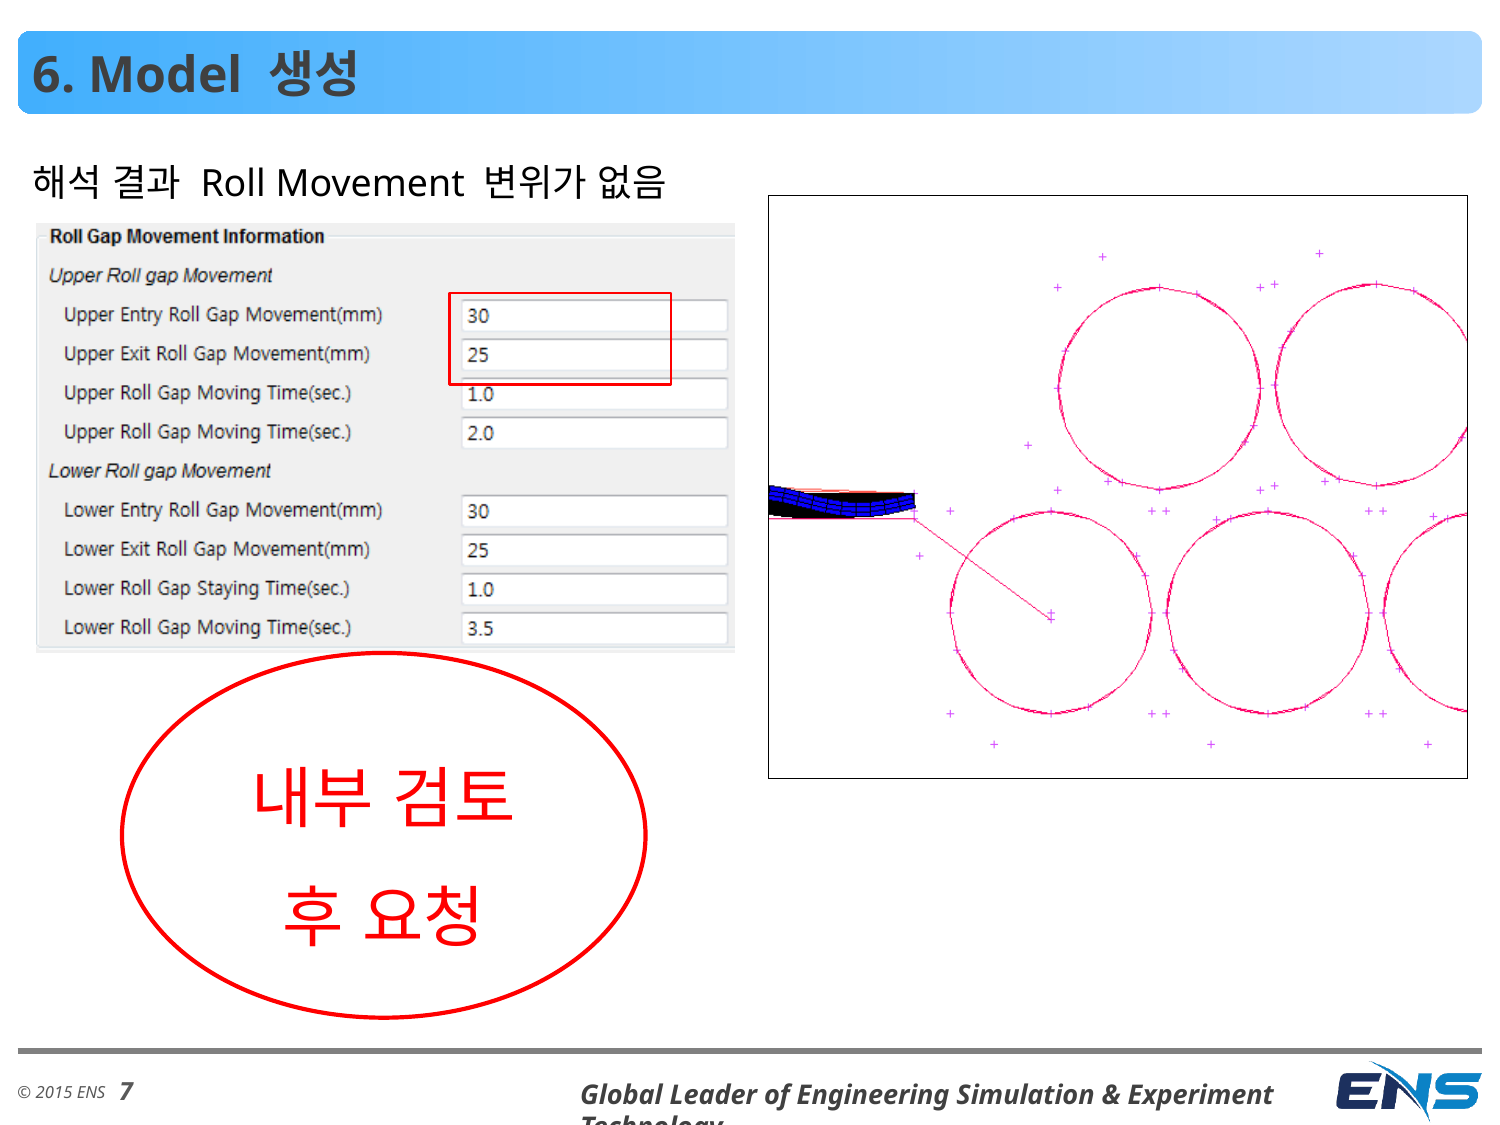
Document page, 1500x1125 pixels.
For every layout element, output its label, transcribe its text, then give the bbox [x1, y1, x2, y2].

picture [1335, 1058, 1483, 1124]
list 해석 결과 Roll Movement 변위가 없음 [17, 128, 750, 1033]
text_box 내부 검토 후 요청 [120, 664, 647, 1019]
picture [35, 223, 735, 654]
picture [768, 195, 1468, 779]
title 6. Model 생성 [17, 30, 1483, 111]
